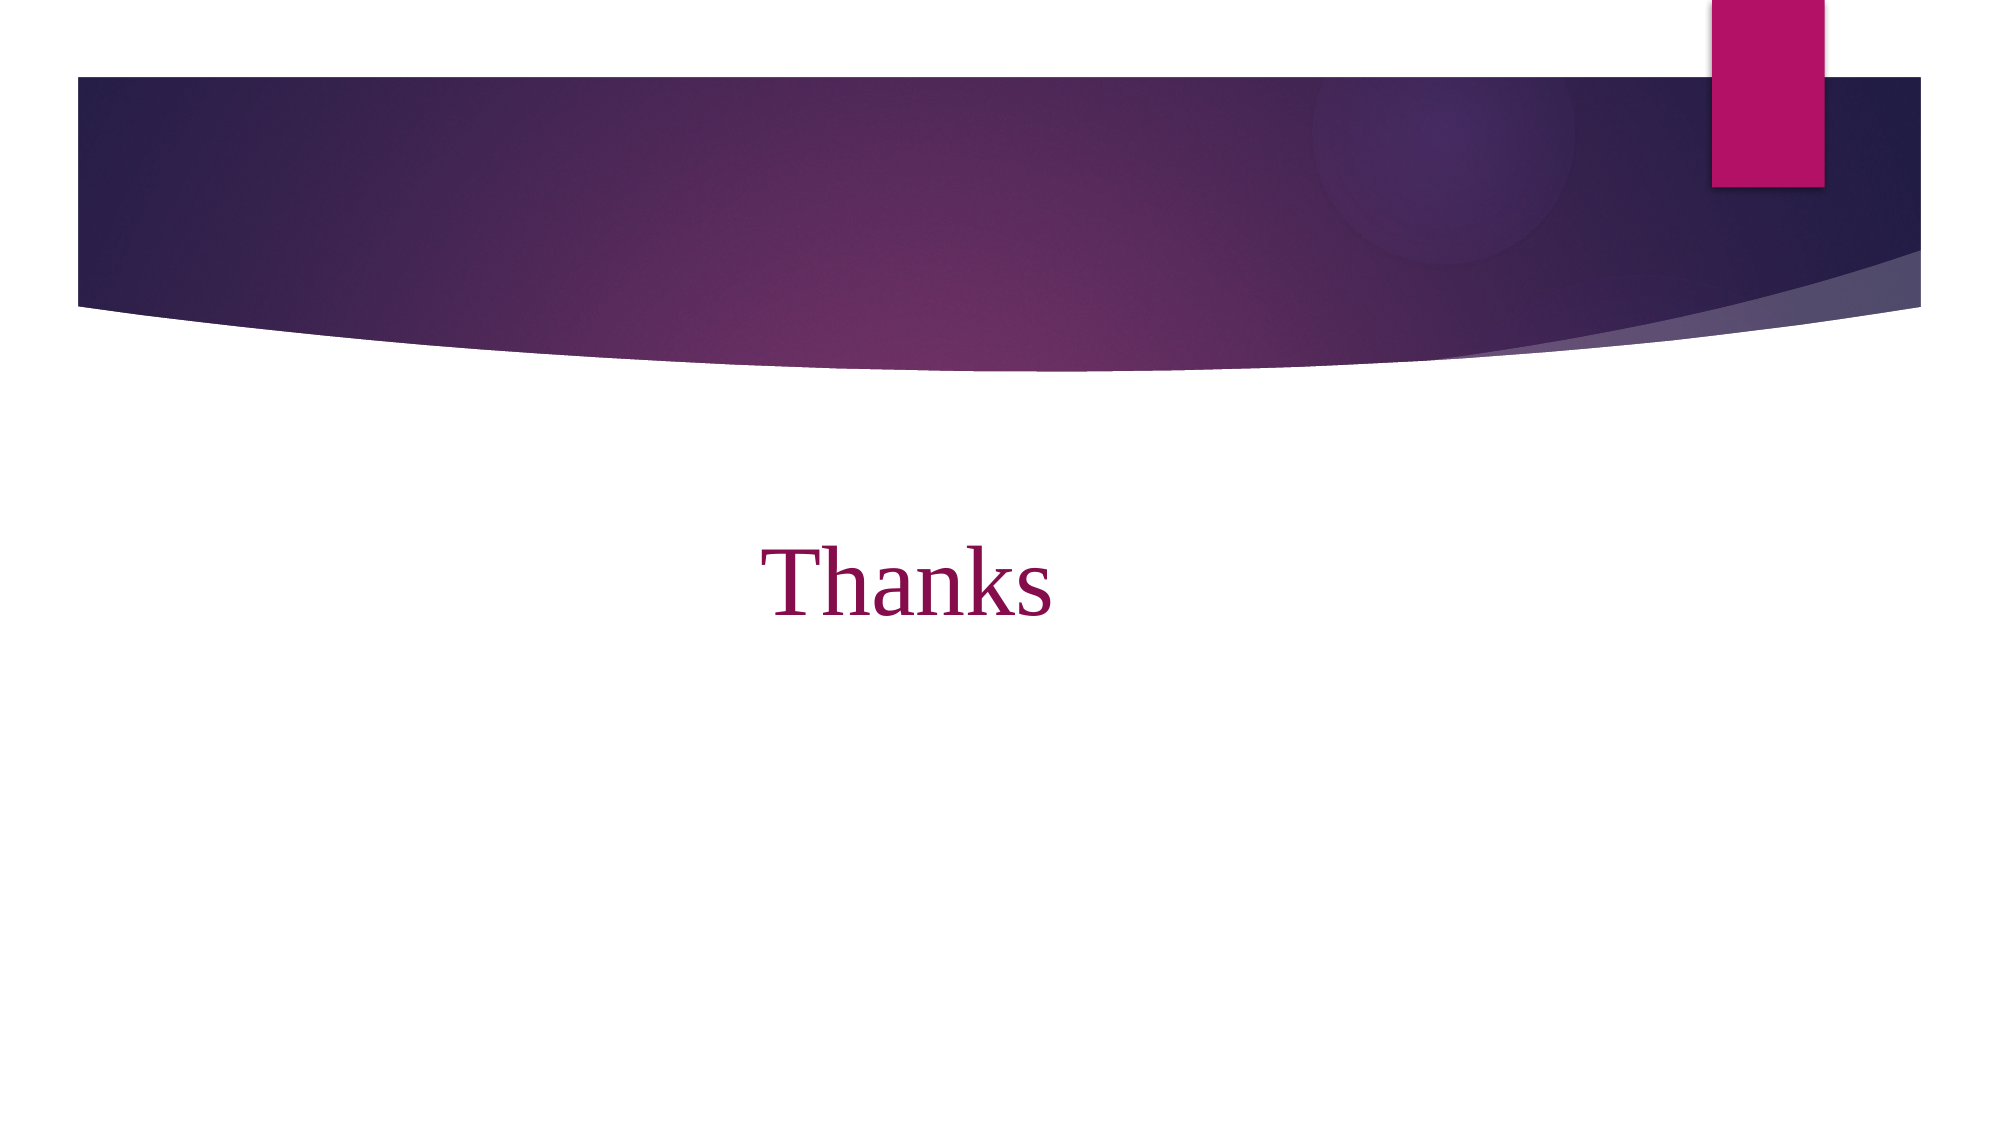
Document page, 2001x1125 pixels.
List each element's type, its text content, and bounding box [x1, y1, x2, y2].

title Thanks [180, 517, 1618, 634]
